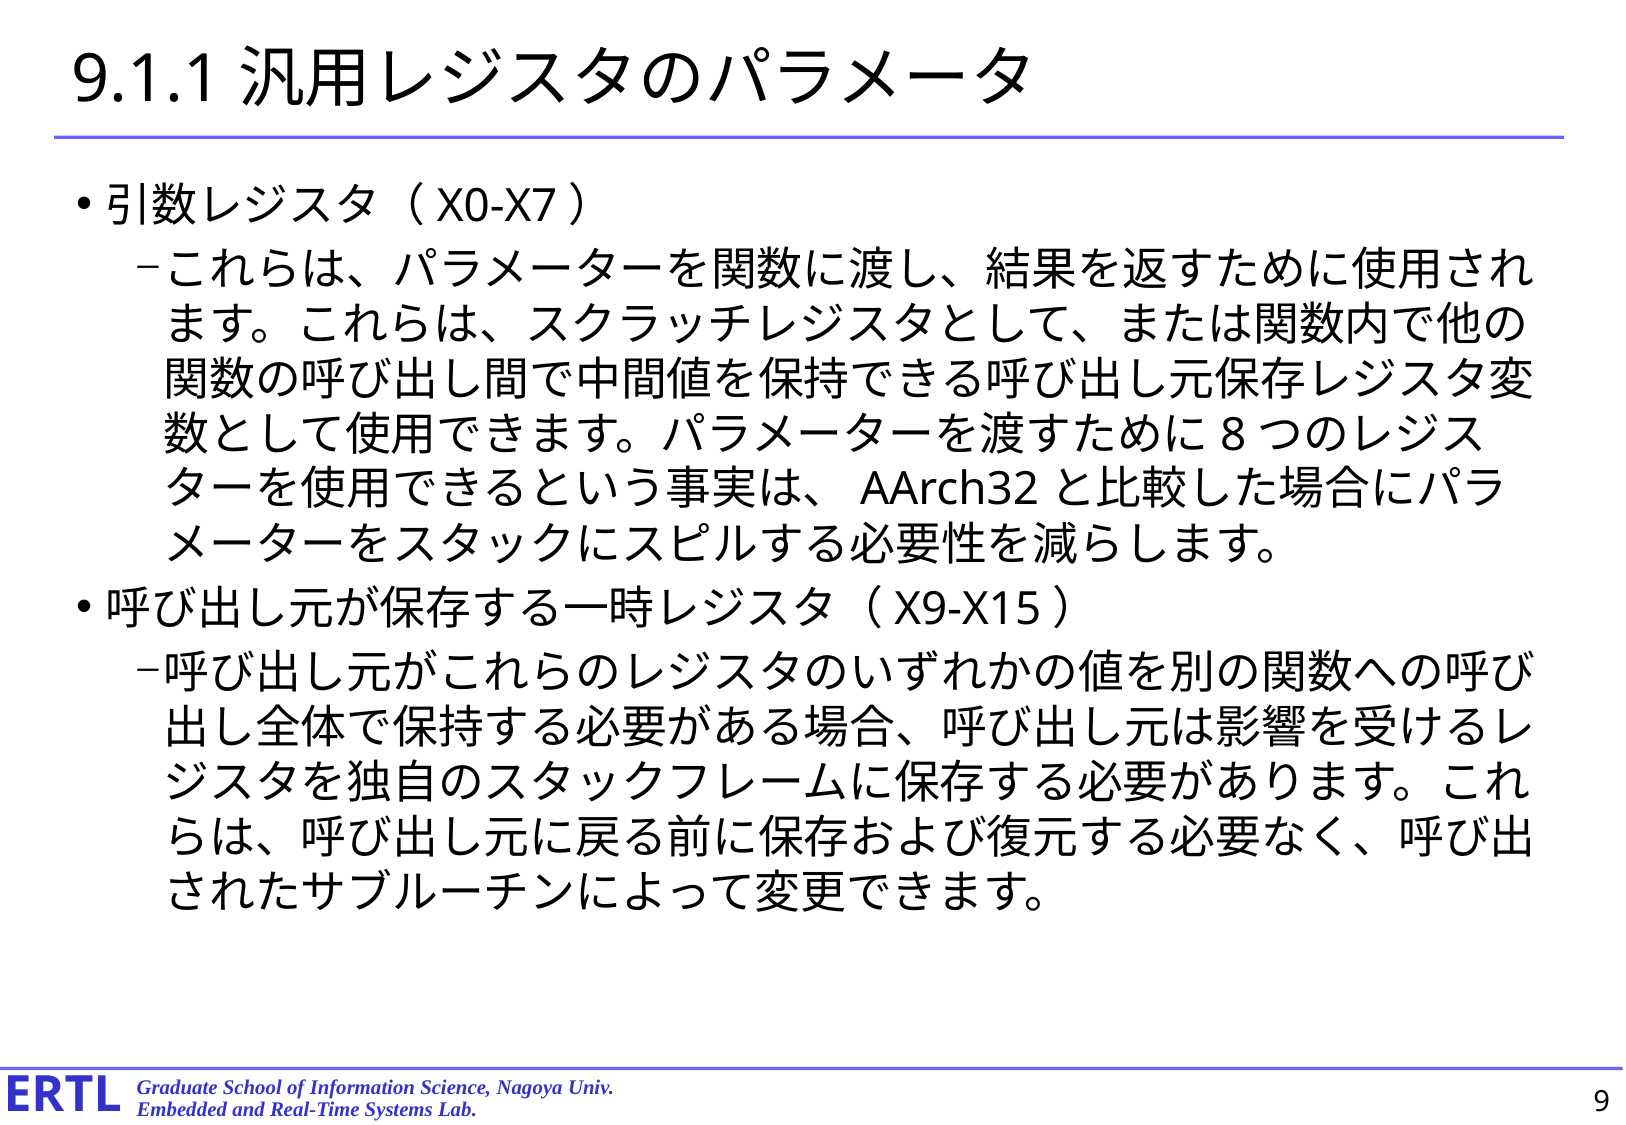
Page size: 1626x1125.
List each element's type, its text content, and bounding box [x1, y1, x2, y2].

title 9.1.1汎用レジスタのパラメータ [56, 37, 1504, 113]
slide_number 9 [1286, 1074, 1625, 1125]
list 引数レジスタ（X0-X7） これらは、パラメーターを関数に渡し、結果を返すために使用されます。これらは、スクラッチレジスタとして、または関数内で他の関数の呼び出し間で中間値を保持できる呼び出し元保存レジスタ変数として使用できます。パラメーターを渡すために8つのレジスターを使用できるという事実は、AArch32と比較した場合にパラメーターをスタックにスピルする必要性を減らします。 呼び出し元が保存する一時レジスタ（X9-X15） 呼び出し元がこれらのレジスタのいずれかの値を別の関数への呼び出し全体で保持する必要がある場合、呼び出し元は影響を受けるレジスタを独自のスタックフレームに保存する必要があります。これらは、呼び出し元に戻る前に保存および復元する必要なく、呼び出されたサブルーチンによって変更できます。 [60, 167, 1560, 1039]
